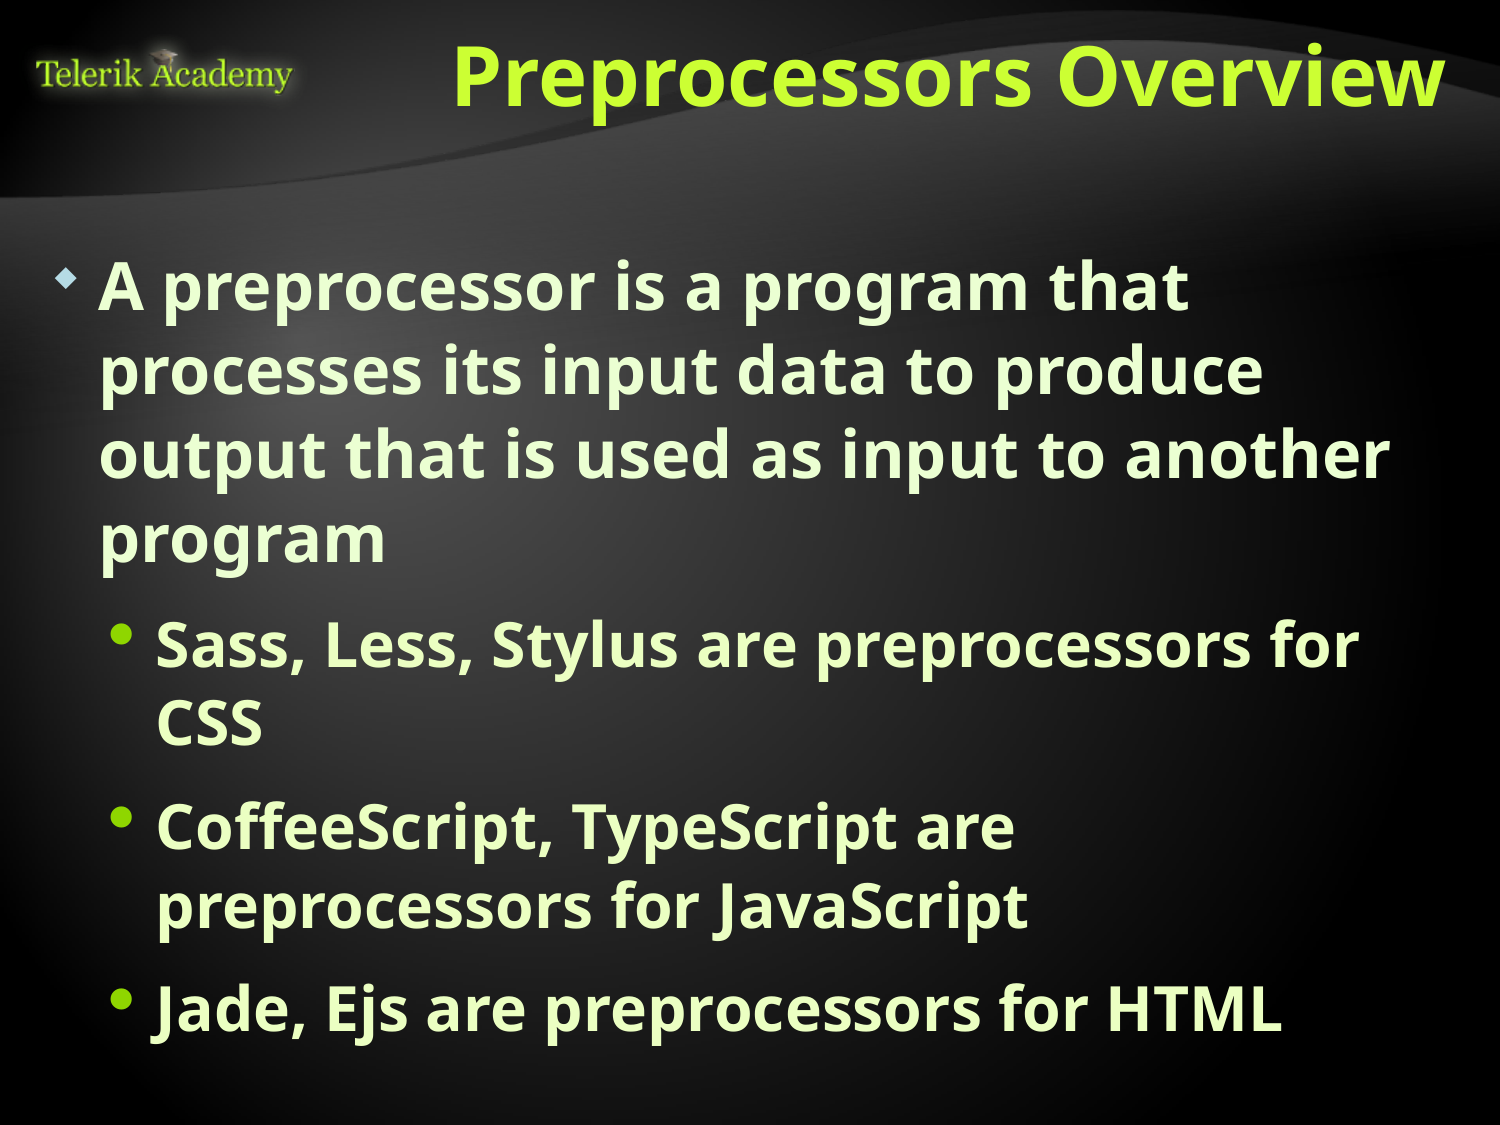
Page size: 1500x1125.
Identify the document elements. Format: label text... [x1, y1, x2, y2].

title Preprocessors Overview [300, 12, 1463, 150]
picture [0, 0, 1500, 1125]
list A preprocessor is a program that processes its input data to produce output that is used as input to another program Sass, Less, Stylus are preprocessors for CSS CoffeeScript, TypeScript are preprocessors for JavaScript Jade, Ejs are preprocessors for HTML [37, 232, 1463, 1041]
